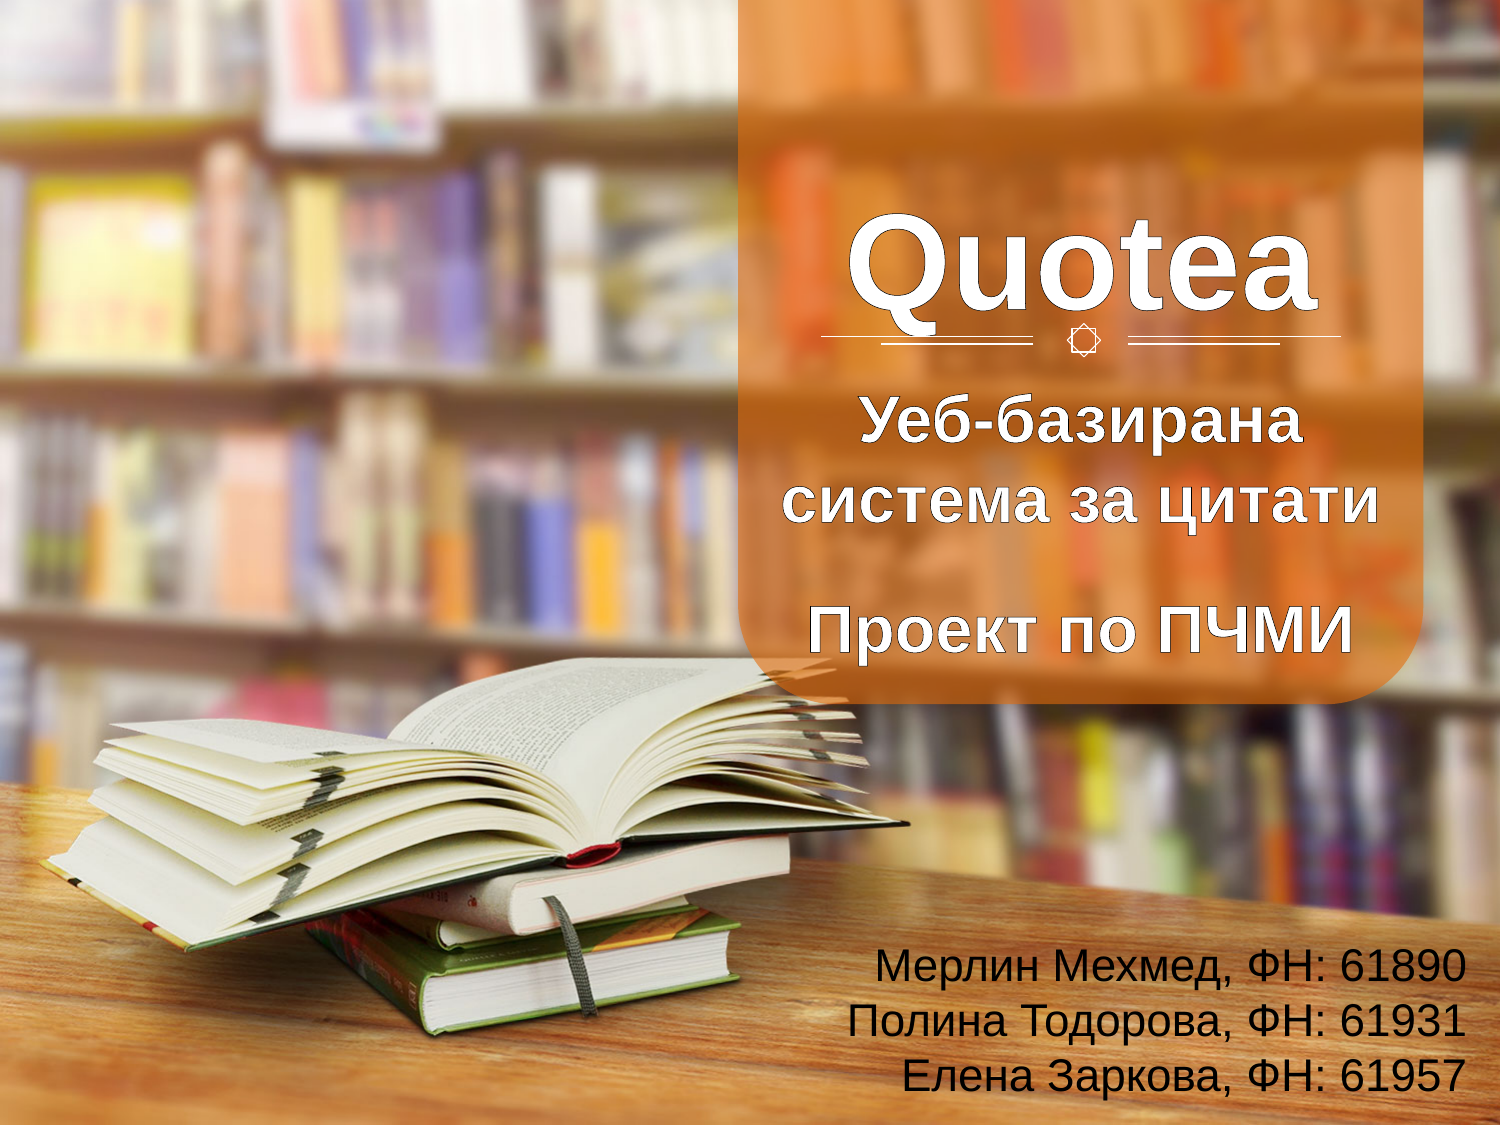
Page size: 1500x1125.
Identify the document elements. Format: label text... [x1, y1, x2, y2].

text_box [761, 673, 1400, 707]
text_box Уеб-базирана система за цитати Проект по ПЧМИ [738, 368, 1424, 673]
picture [0, 0, 1500, 1125]
text_box Мерлин Мехмед, ФН: 61890 Полина Тодорова, ФН: 61931 Елена Заркова, ФН: 61957 [785, 928, 1483, 1109]
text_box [820, 328, 1341, 353]
text_box Quotea [738, 164, 1424, 345]
text_box [736, 0, 1426, 626]
